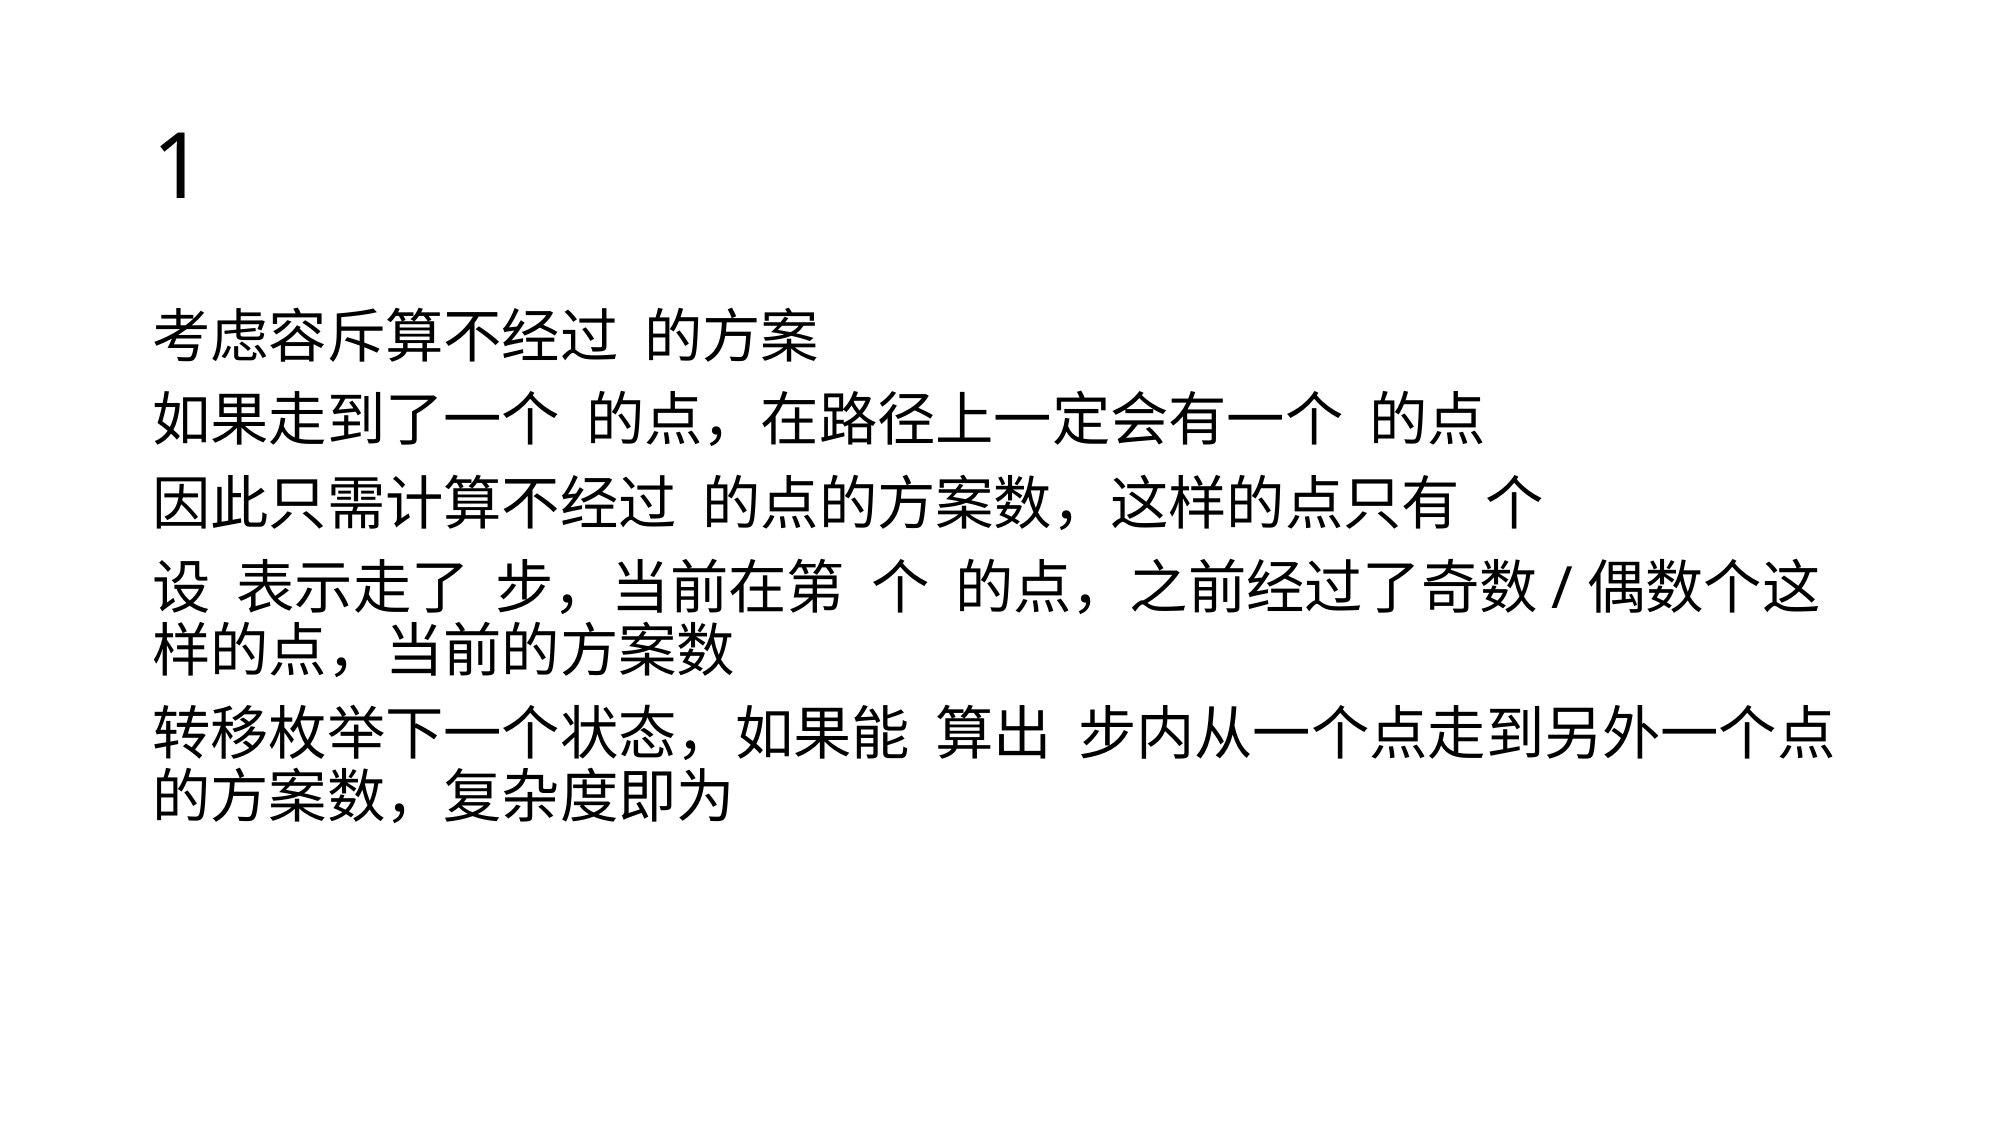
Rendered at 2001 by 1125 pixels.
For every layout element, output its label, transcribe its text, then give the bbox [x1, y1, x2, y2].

title 1 [137, 59, 1863, 278]
